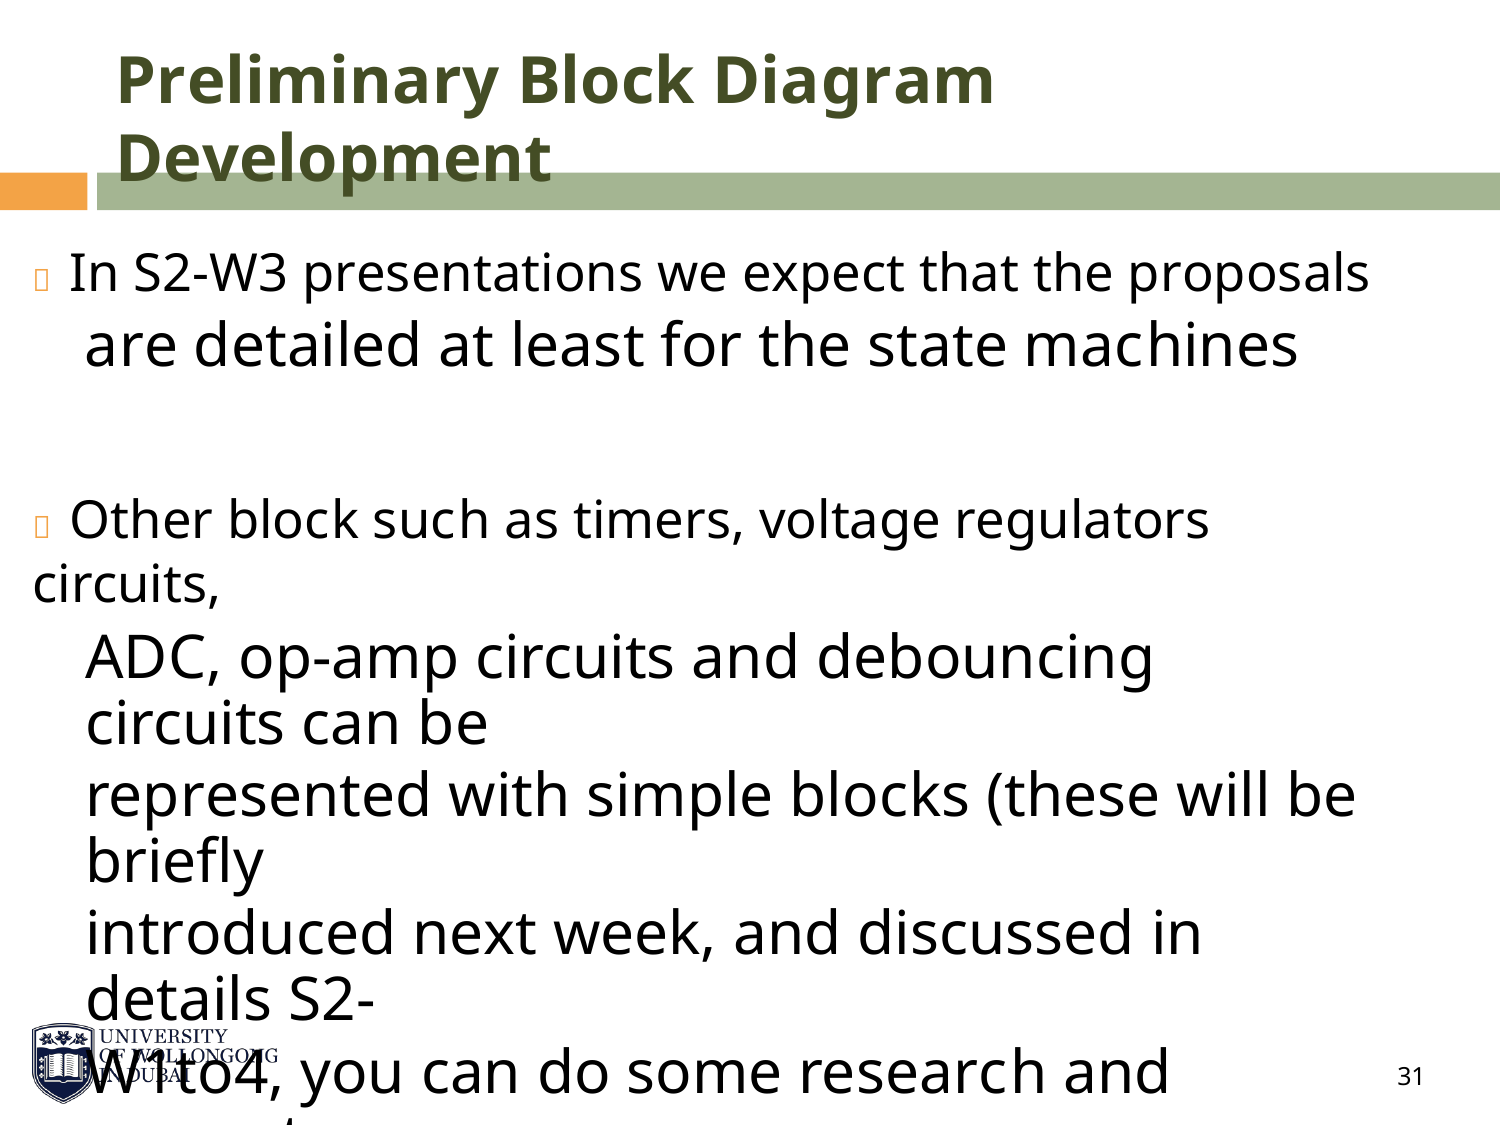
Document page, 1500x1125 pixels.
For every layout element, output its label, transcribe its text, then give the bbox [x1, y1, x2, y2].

text_box Preliminary Block Diagram Development [113, 48, 1400, 128]
text_box 31 [1395, 1063, 1431, 1093]
text_box [0, 172, 88, 211]
text_box  Other block such as timers, voltage regulators circuits, ADC, op-amp circuits and debouncing circuits can be represented with simple blocks (these will be briefly introduced next week, and discussed in details S2- W1to4, you can do some research and present some of these if you wish). [30, 493, 1378, 921]
text_box [97, 172, 1500, 211]
text_box  In S2-W3 presentations we expect that the proposals are detailed at least for the state machines [30, 246, 1412, 384]
text_box [32, 1023, 278, 1104]
